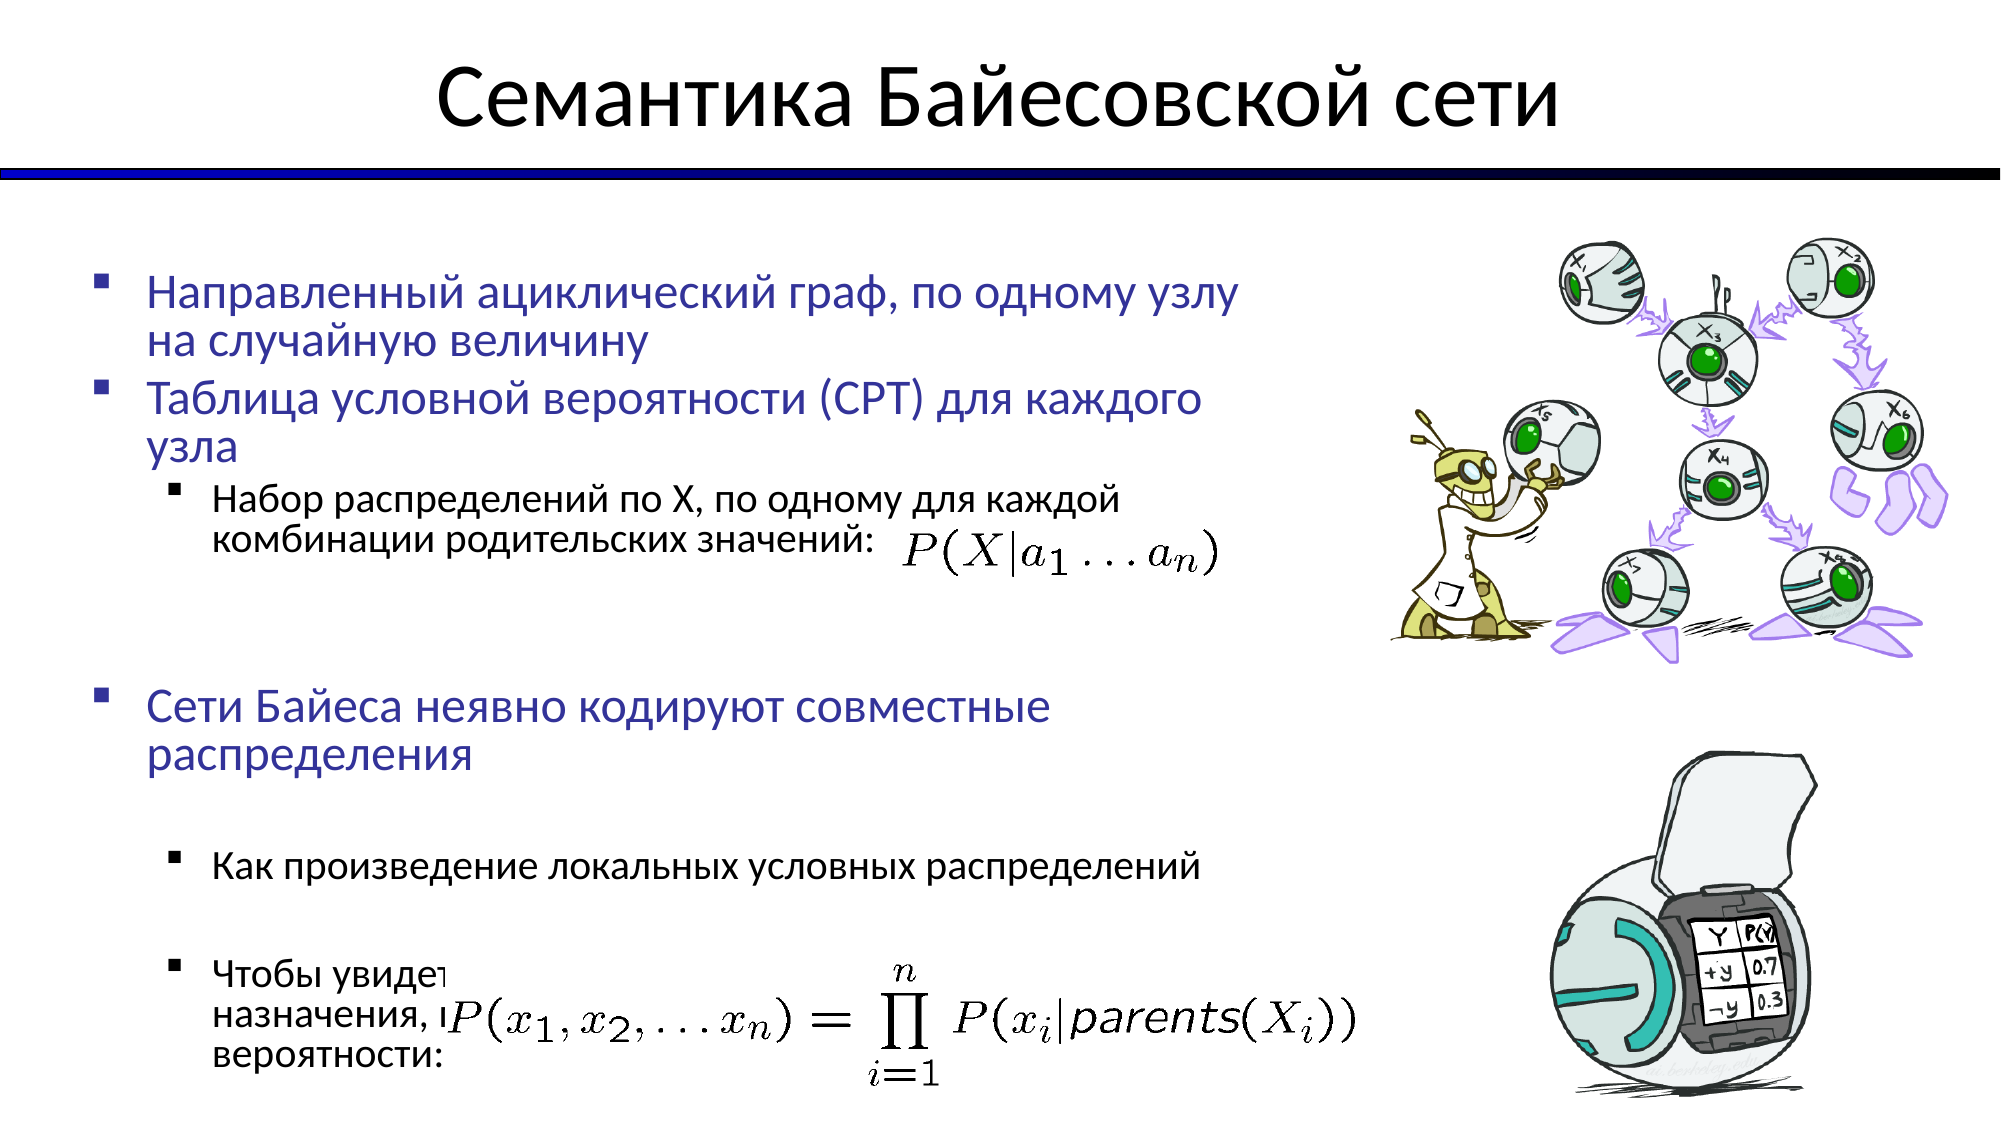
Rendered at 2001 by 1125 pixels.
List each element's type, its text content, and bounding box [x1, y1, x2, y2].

list Направленный ациклический граф, по одному узлу на случайную величину Таблица условной вероятности (CPT) для каждого узла Набор распределений по X, по одному для каждой комбинации родительских значений: Сети Байеса неявно кодируют совместные распределения Как произведение локальных условных распределений Чтобы увидеть, какую вероятность сеть дает для полного назначения, перемножьте все соответствующие условные вероятности: [74, 262, 1301, 1051]
picture [1351, 224, 1963, 671]
picture [899, 529, 1217, 580]
picture [445, 962, 1355, 1088]
title Семантика Байесовской сети [0, 0, 2000, 184]
picture [1512, 737, 1852, 1125]
